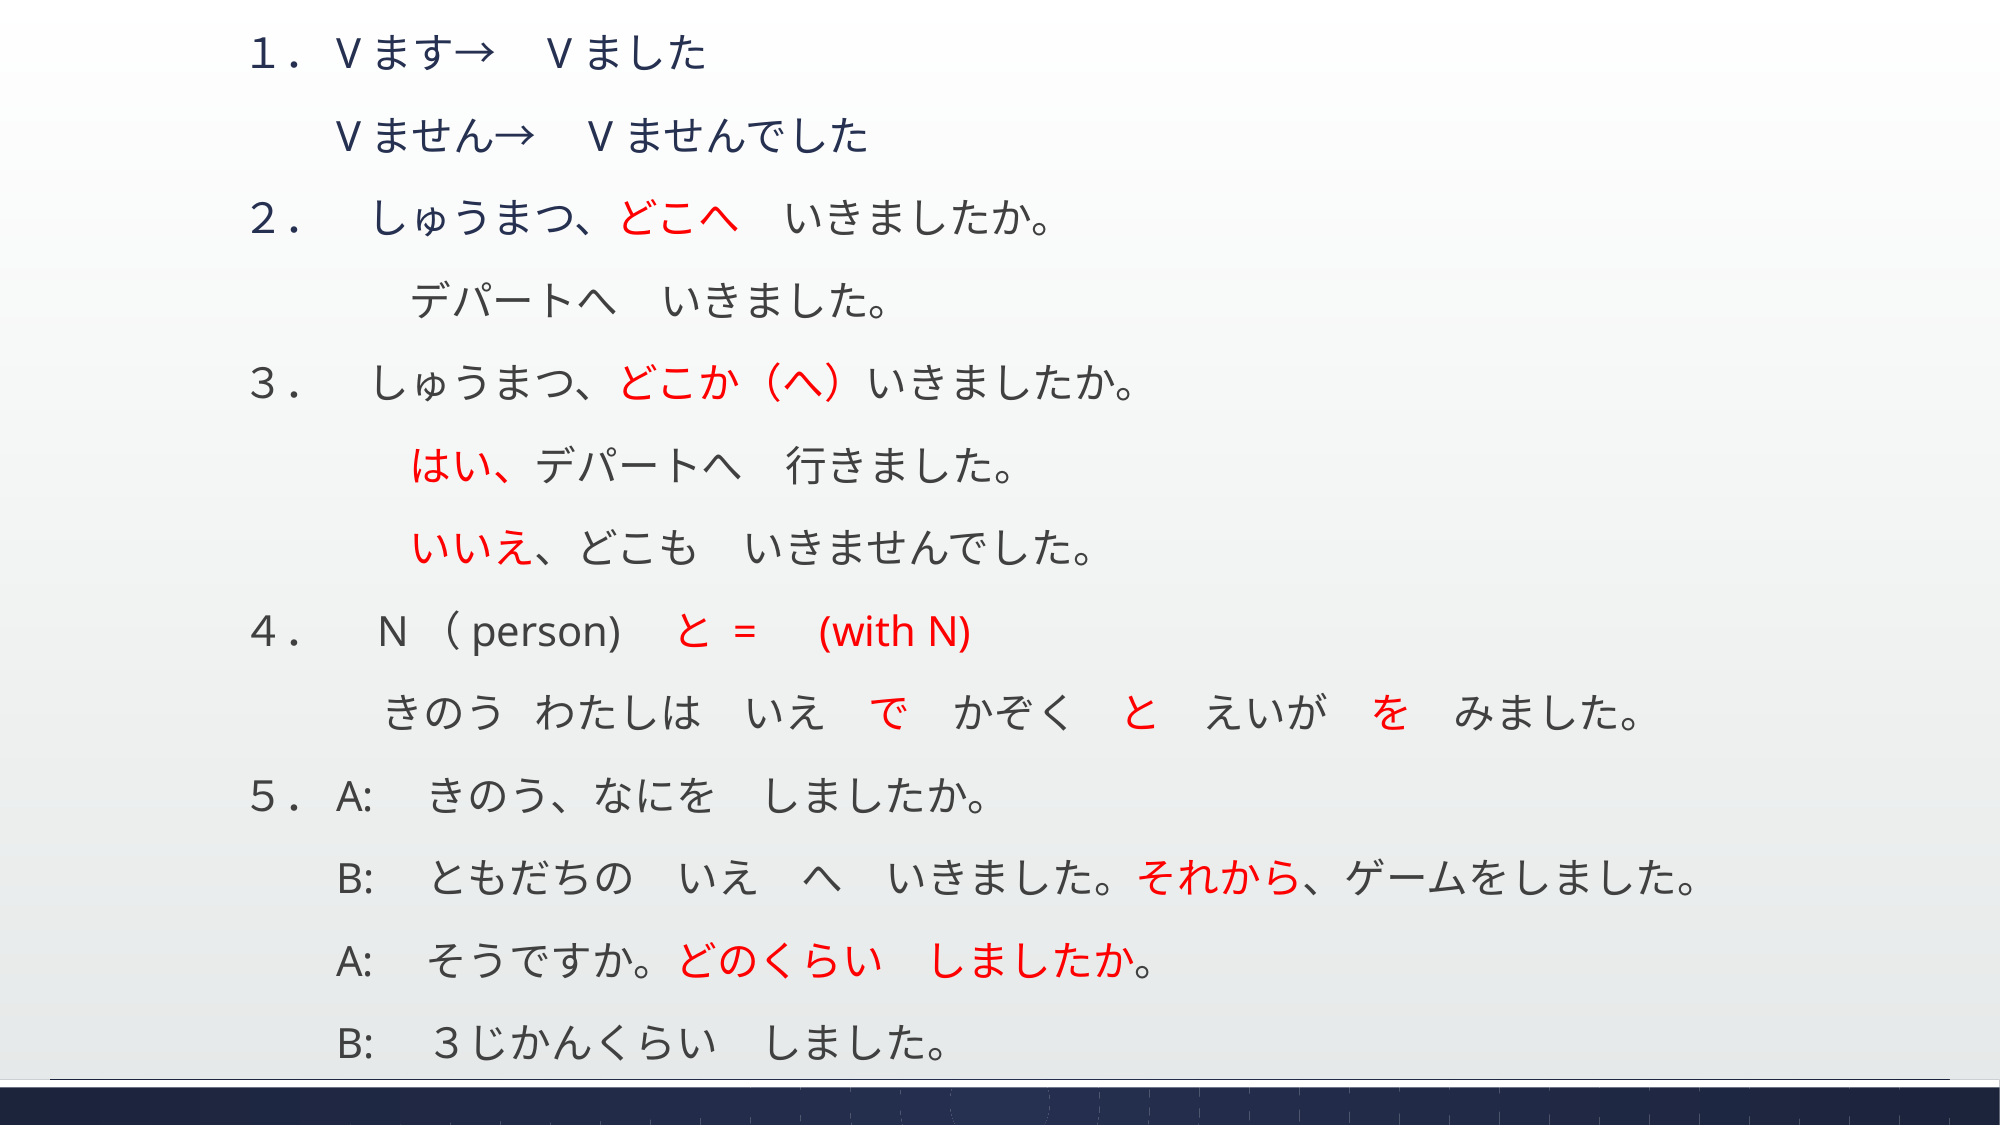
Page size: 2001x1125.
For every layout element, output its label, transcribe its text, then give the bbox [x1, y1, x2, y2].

list １．Vます→ Vました Vません→ Vませんでした ２． しゅうまつ、どこへ いきましたか。 デパートへ いきました。 ３． しゅうまつ、どこか（へ）いきましたか。 はい、デパートへ 行きました。 いいえ、どこも いきませんでした。 ４． N（person) と = (with N) きのう わたしは いえ で かぞく と えいが を みました。 ５．A: きのう、なにを しましたか。 B: ともだちの いえ へ いきました。それから、ゲームをしました。 A: そうですか。どのくらい しましたか。 B: ３じかんくらい しました。 [219, 24, 1780, 1075]
